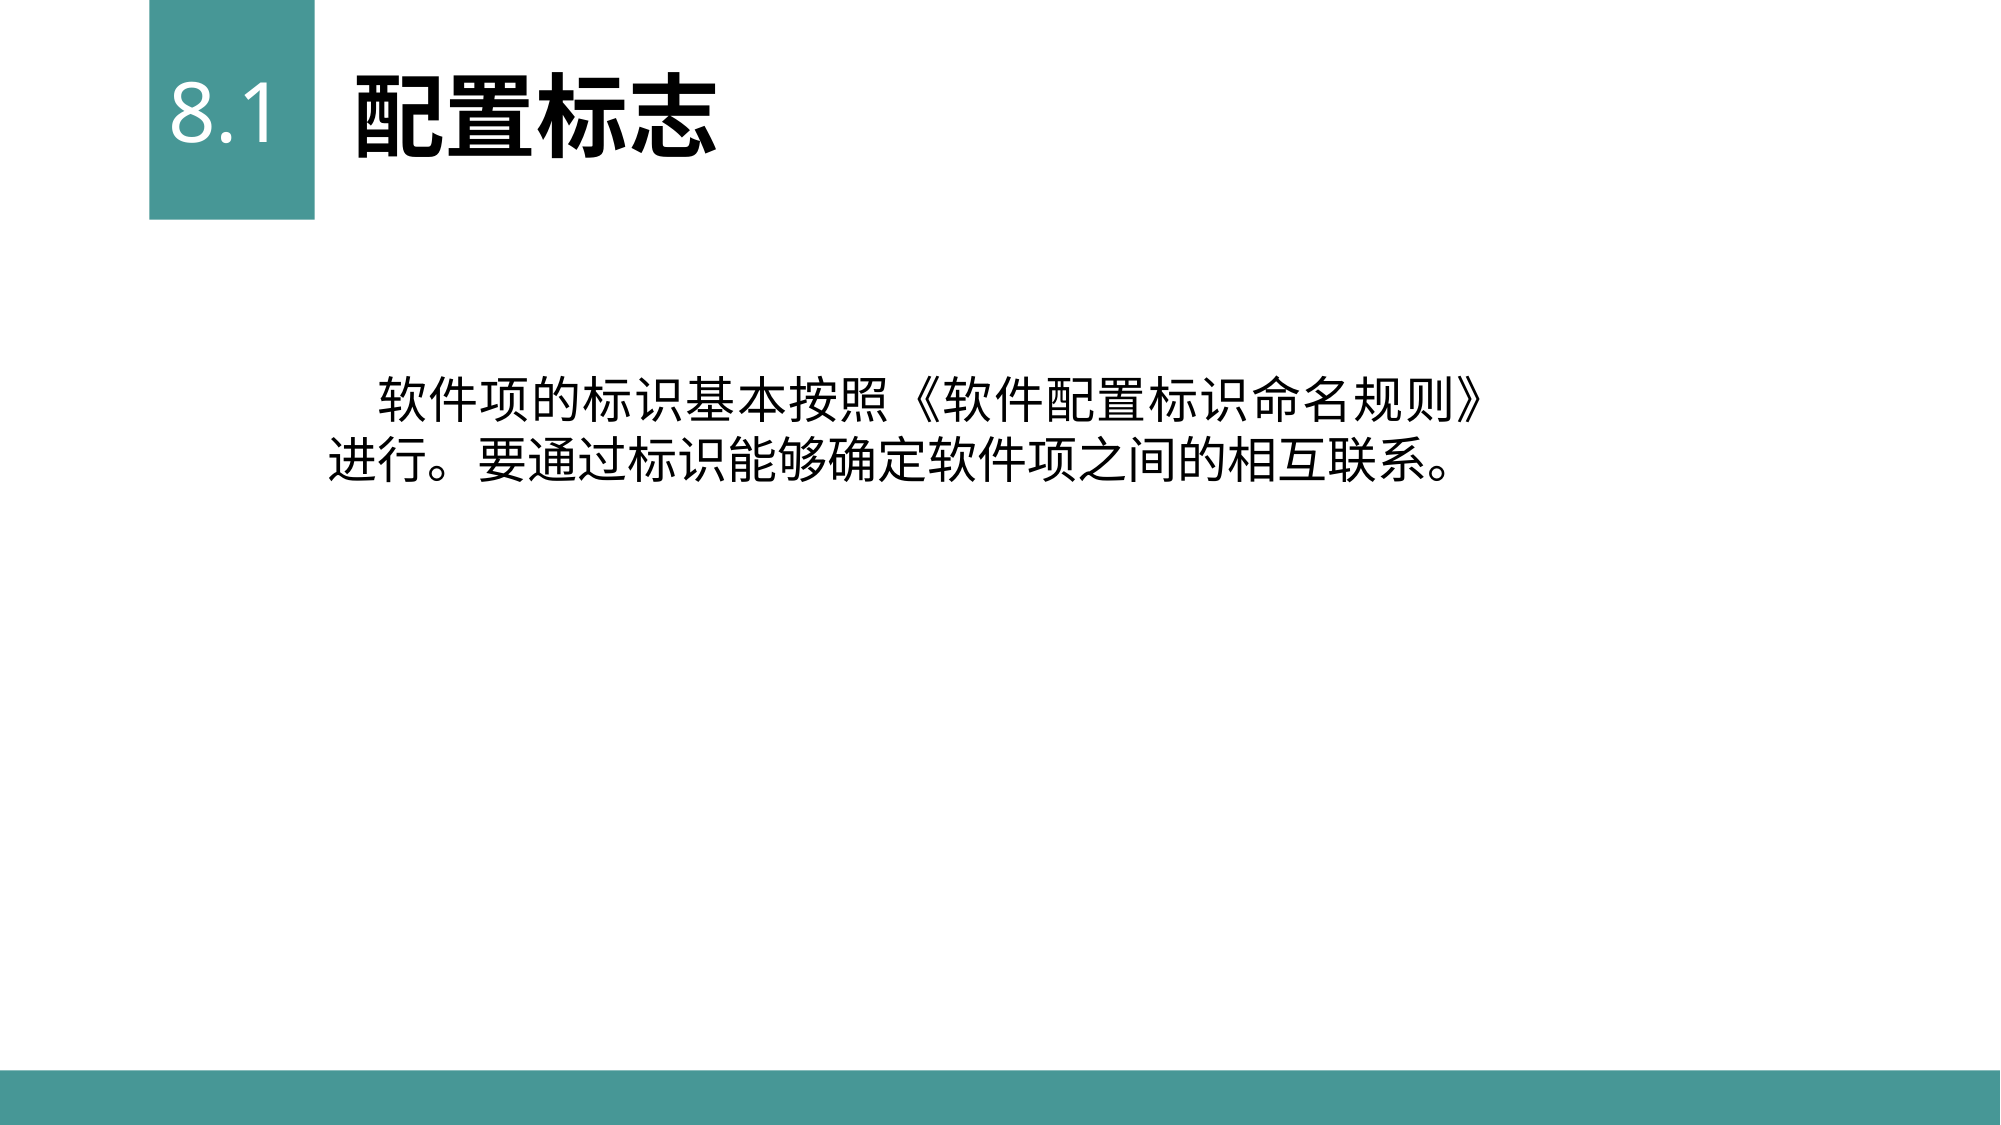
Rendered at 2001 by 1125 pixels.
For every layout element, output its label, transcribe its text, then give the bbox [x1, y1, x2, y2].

text_box 配置标志 [338, 51, 1378, 177]
text_box 软件项的标识基本按照《软件配置标识命名规则》进行。要通过标识能够确定软件项之间的相互联系。 [312, 361, 1522, 497]
text_box [0, 1070, 2000, 1125]
text_box 8.1 [144, 51, 310, 167]
text_box [149, 0, 315, 220]
